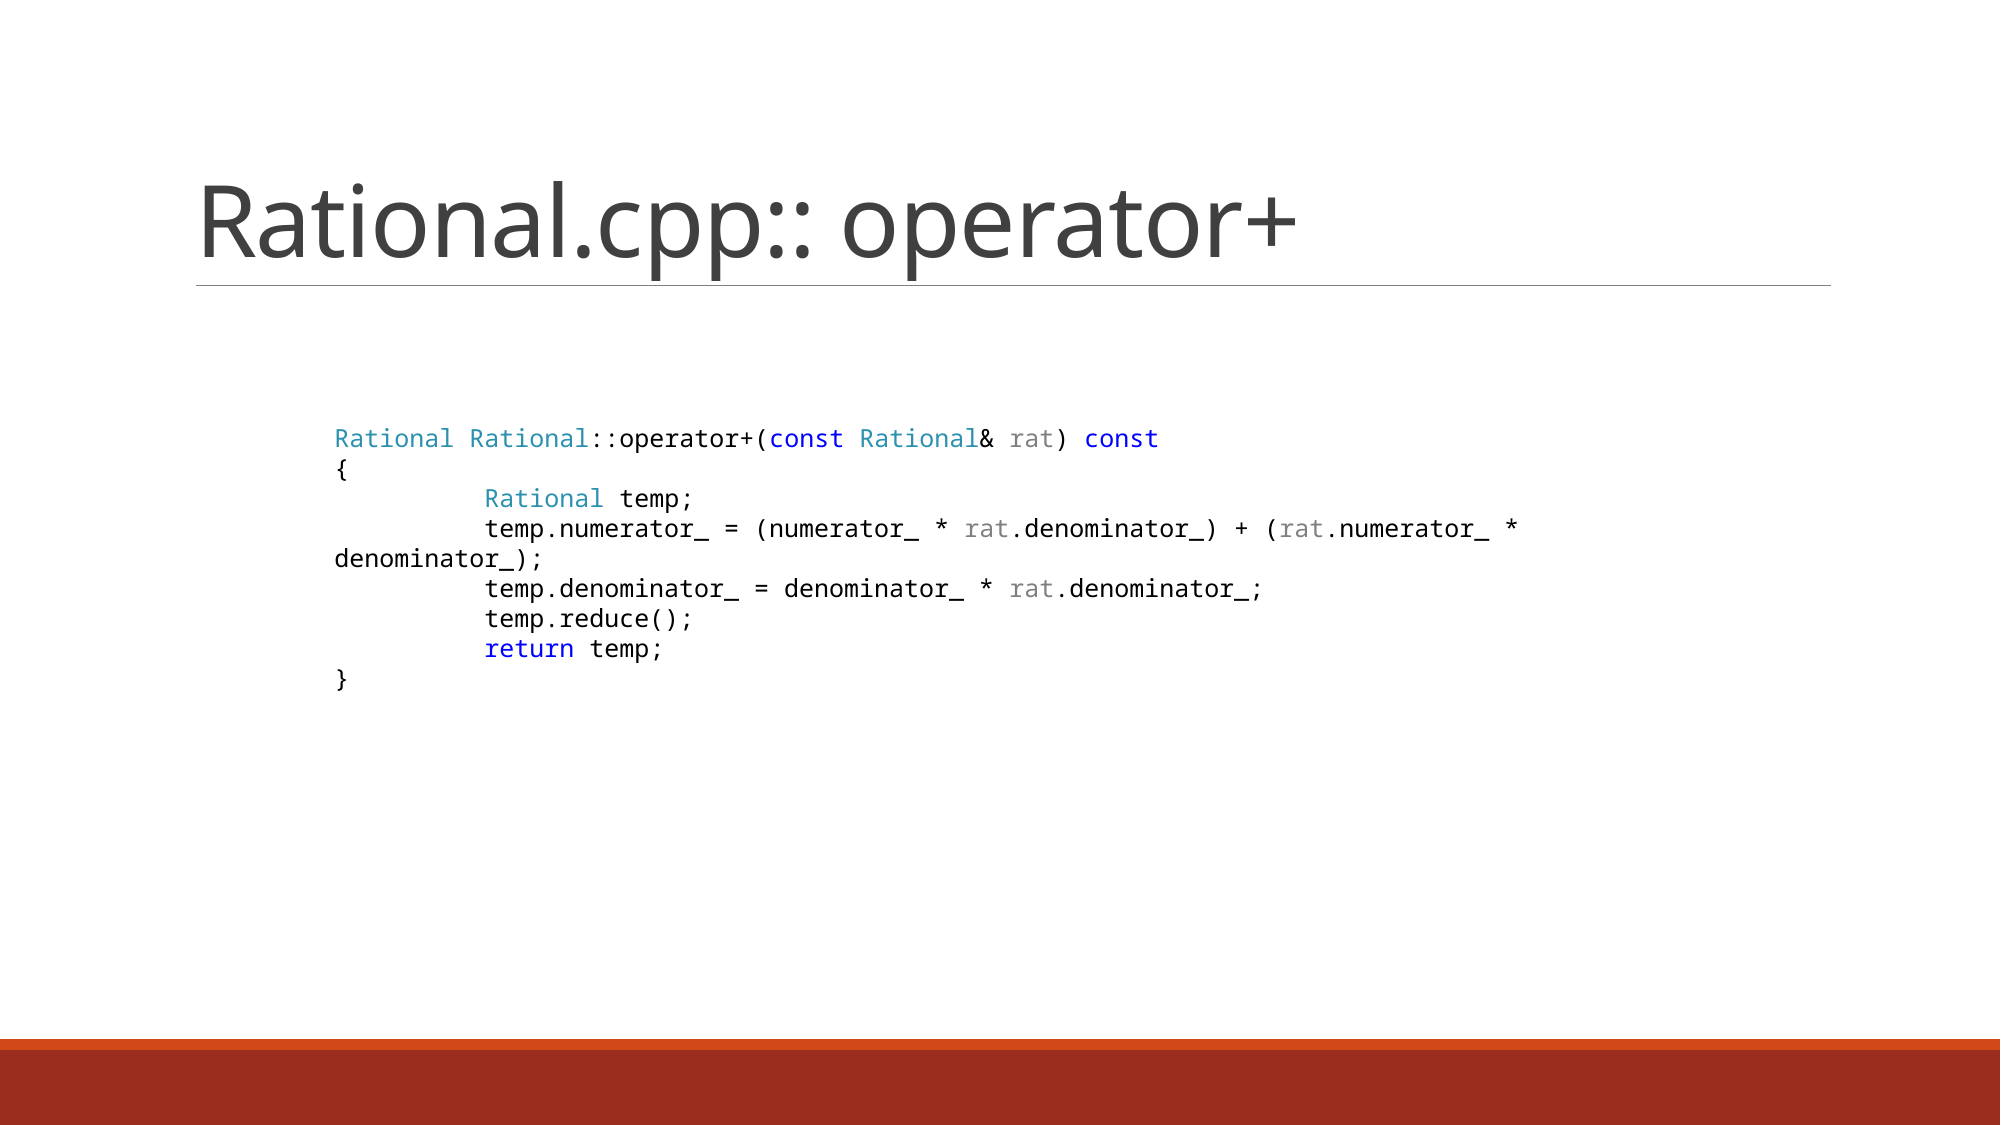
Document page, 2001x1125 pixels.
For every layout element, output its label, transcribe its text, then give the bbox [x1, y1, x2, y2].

text_box Rational Rational::operator+(const Rational& rat) const { Rational temp; temp.numerator_ = (numerator_ * rat.denominator_) + (rat.numerator_ * denominator_); temp.denominator_ = denominator_ * rat.denominator_; temp.reduce(); return temp; } [319, 385, 1650, 700]
title Rational.cpp:: operator+ [180, 47, 1830, 285]
